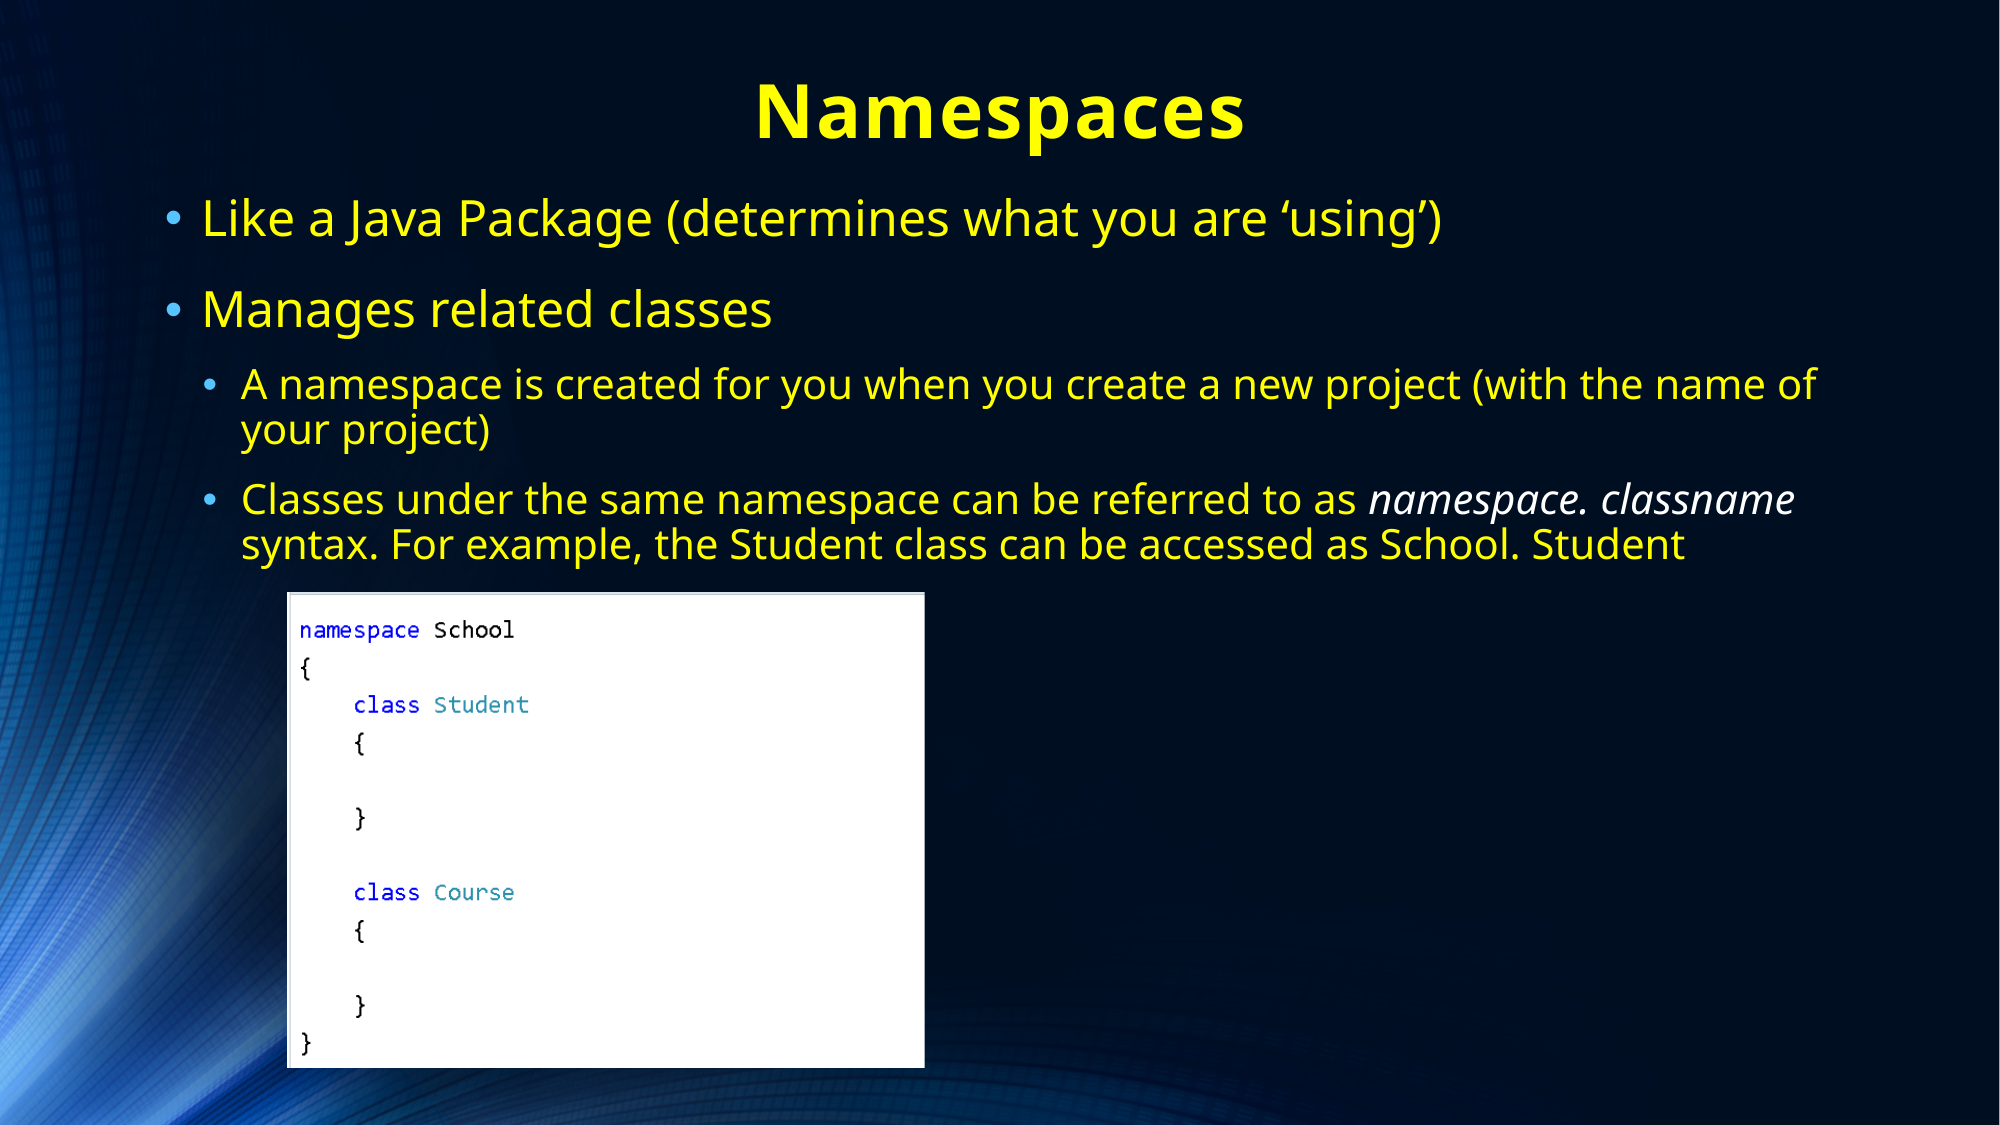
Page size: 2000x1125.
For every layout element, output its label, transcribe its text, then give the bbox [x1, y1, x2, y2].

title Namespaces [249, 62, 1750, 163]
picture [0, 0, 2000, 1125]
list Like a Java Package (determines what you are ‘using’) Manages related classes A namespace is created for you when you create a new project (with the name of your project) Classes under the same namespace can be referred to as namespace. classname syntax. For example, the Student class can be accessed as School. Student [149, 185, 1875, 861]
